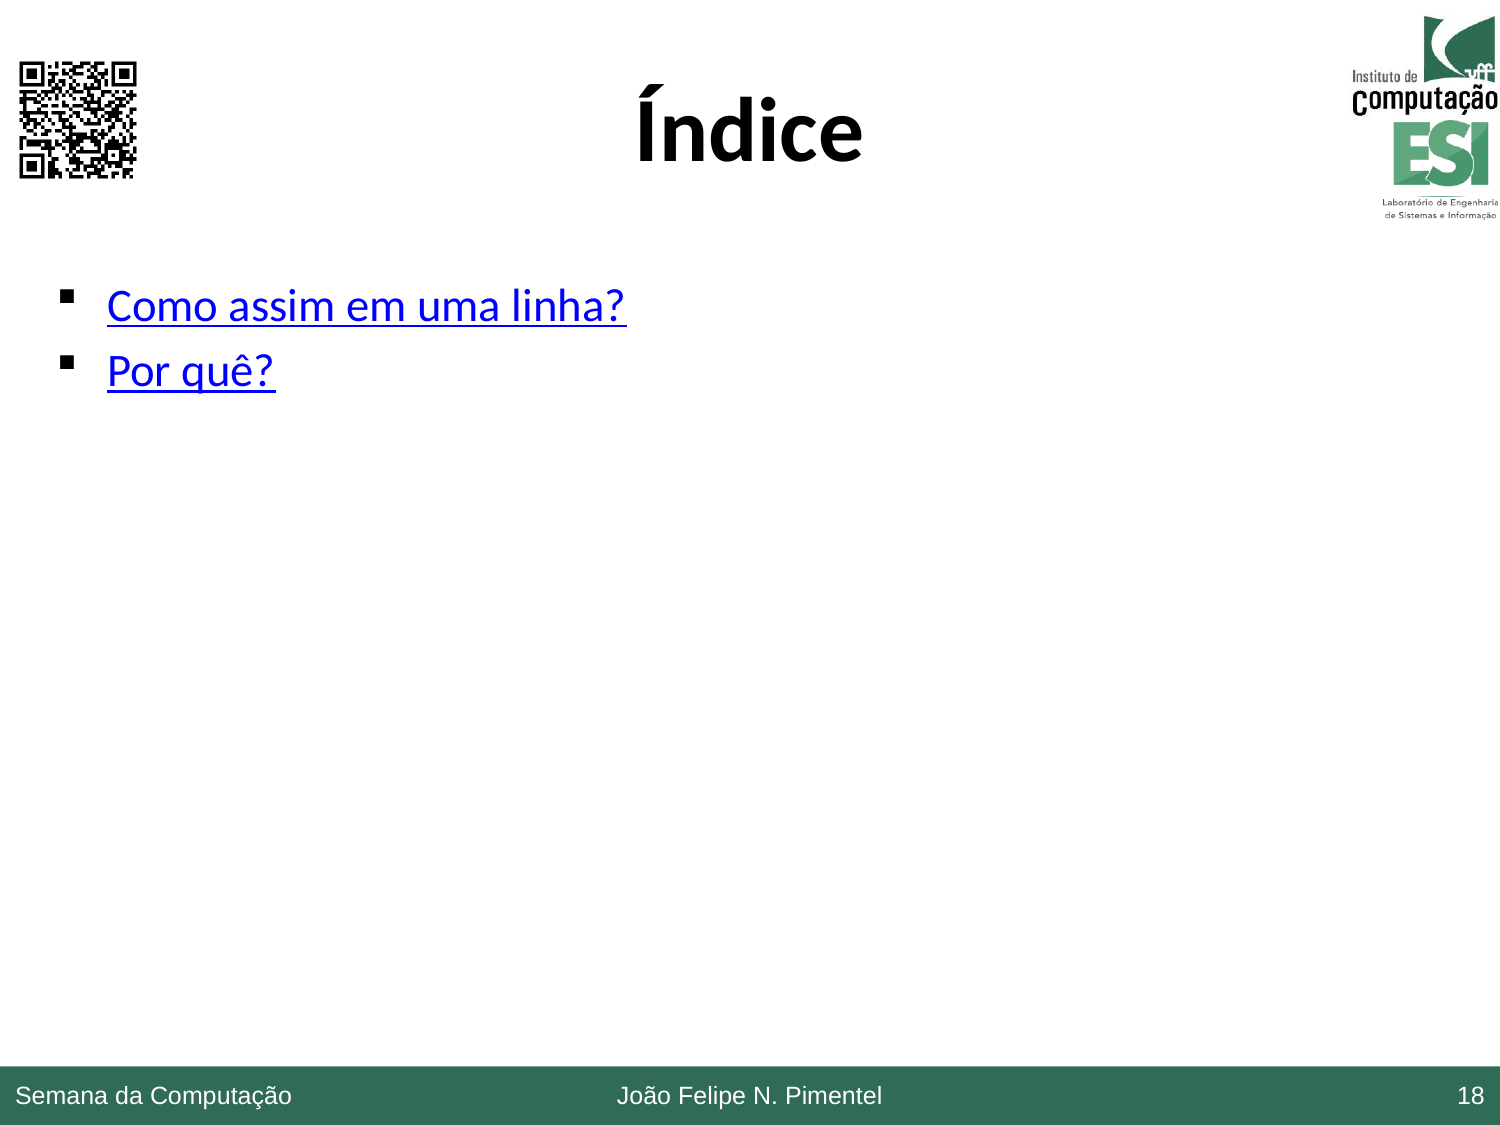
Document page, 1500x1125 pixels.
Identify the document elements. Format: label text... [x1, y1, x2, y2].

picture [12, 54, 143, 185]
list Como assim em uma linha? Por quê? Comandos vs Expressões Exercícios 1 – 3 Funções Exercícios 4 – 5 Estruturas de Dados Exercícios 6 – 8 Geradores Exercícios 9 – 11 Itertools Exercício 12 [41, 267, 1459, 1024]
slide_number 18 [1149, 1065, 1500, 1125]
title Índice [150, 30, 1350, 219]
footer João Felipe N. Pimentel [512, 1065, 988, 1125]
slide_number Semana da Computação [0, 1065, 350, 1125]
picture [1383, 120, 1498, 220]
